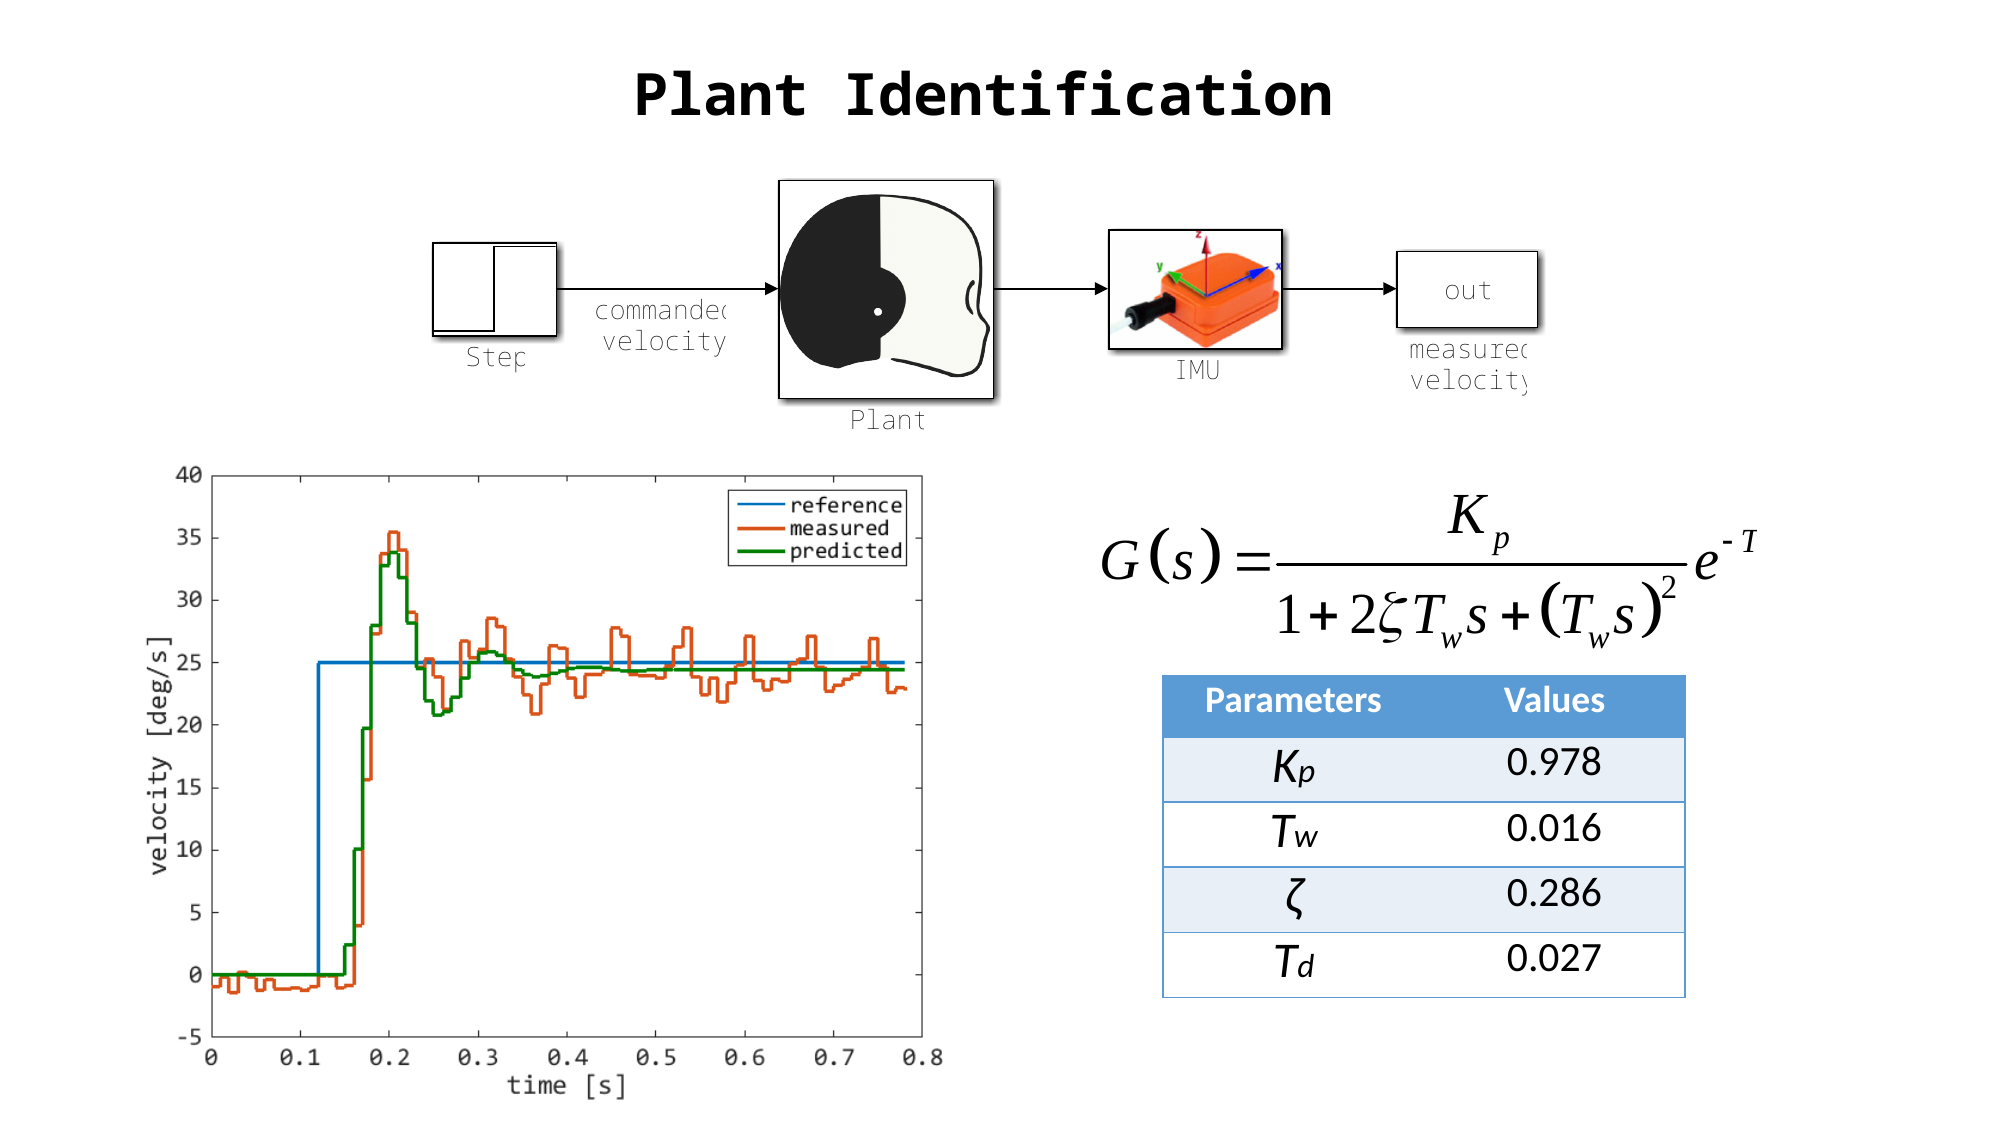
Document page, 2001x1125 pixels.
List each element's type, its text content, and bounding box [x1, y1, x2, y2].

table_cell Td [1164, 933, 1424, 997]
table_cell 0.016 [1424, 803, 1684, 866]
table_cell 0.286 [1424, 868, 1684, 932]
table_cell ζ [1164, 868, 1424, 932]
text_box Plant Identification [618, 50, 1349, 135]
picture [1091, 474, 1757, 649]
table_header Parameters [1164, 677, 1424, 736]
picture [128, 137, 1624, 1113]
table_cell 0.978 [1424, 738, 1684, 801]
table_cell Kp [1164, 738, 1424, 801]
table_header Values [1424, 677, 1684, 736]
table_cell 0.027 [1424, 933, 1684, 997]
table_cell Tw [1164, 803, 1424, 866]
